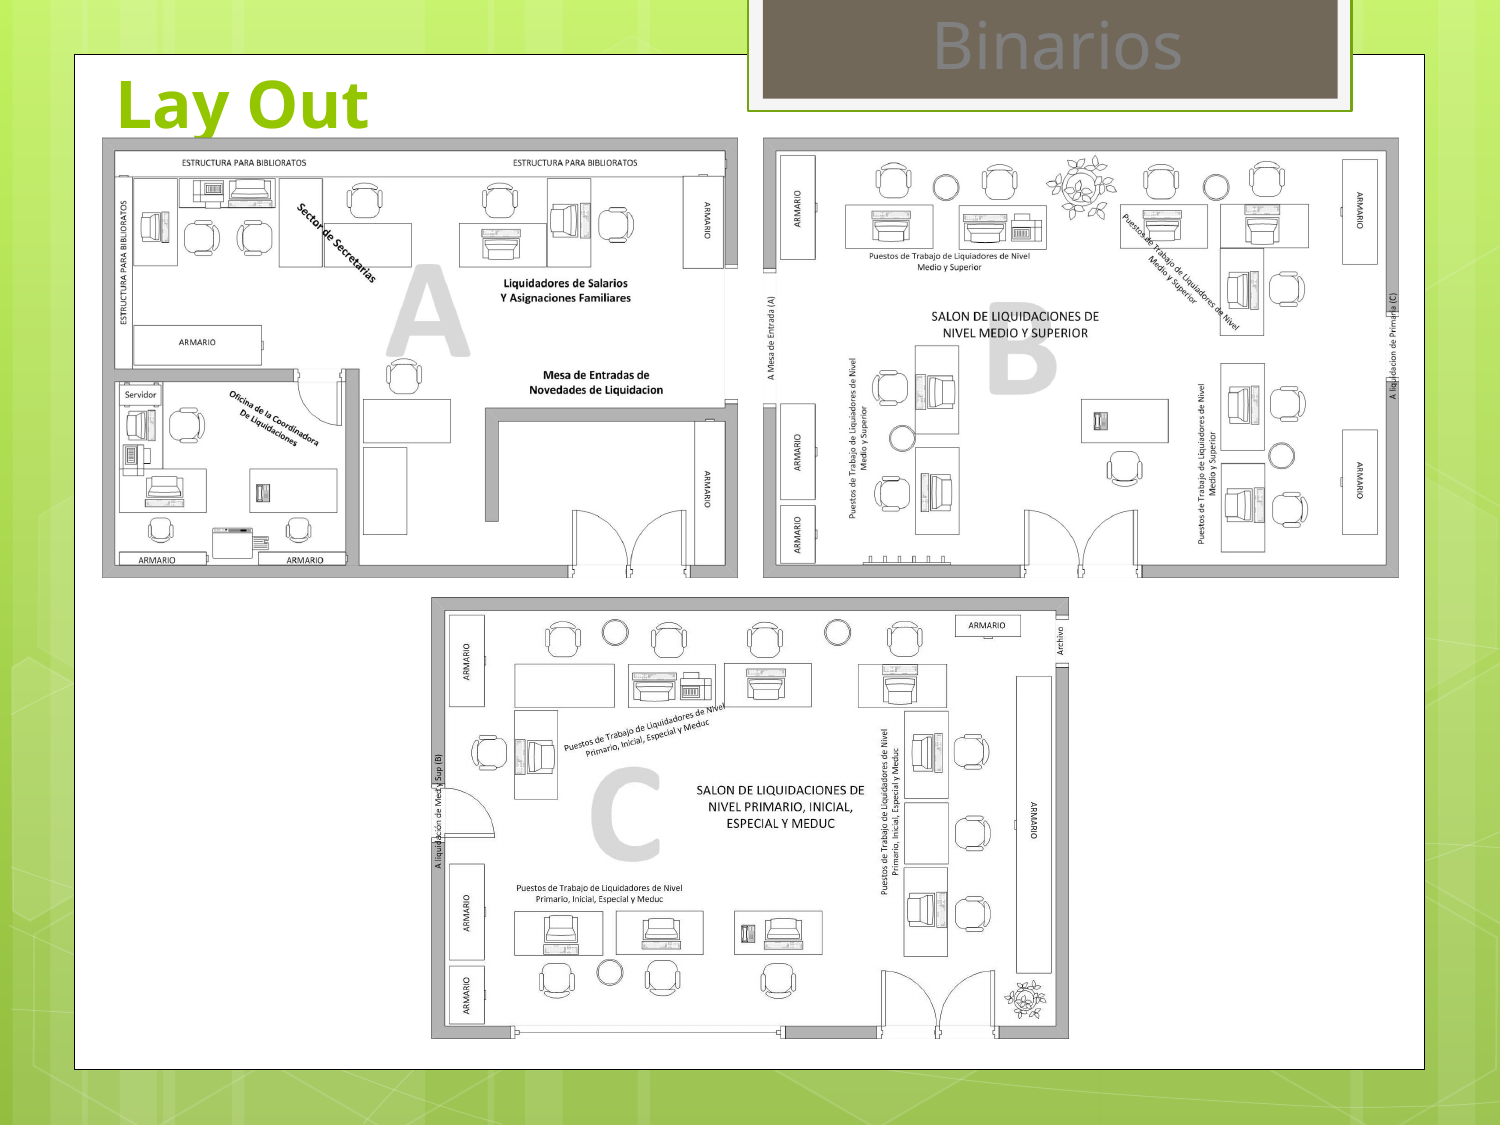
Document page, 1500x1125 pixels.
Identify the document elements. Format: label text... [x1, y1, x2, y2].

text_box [101, 136, 1399, 578]
text_box Binarios [786, 0, 1329, 91]
picture [431, 597, 1070, 1040]
title Lay Out [100, 54, 597, 137]
